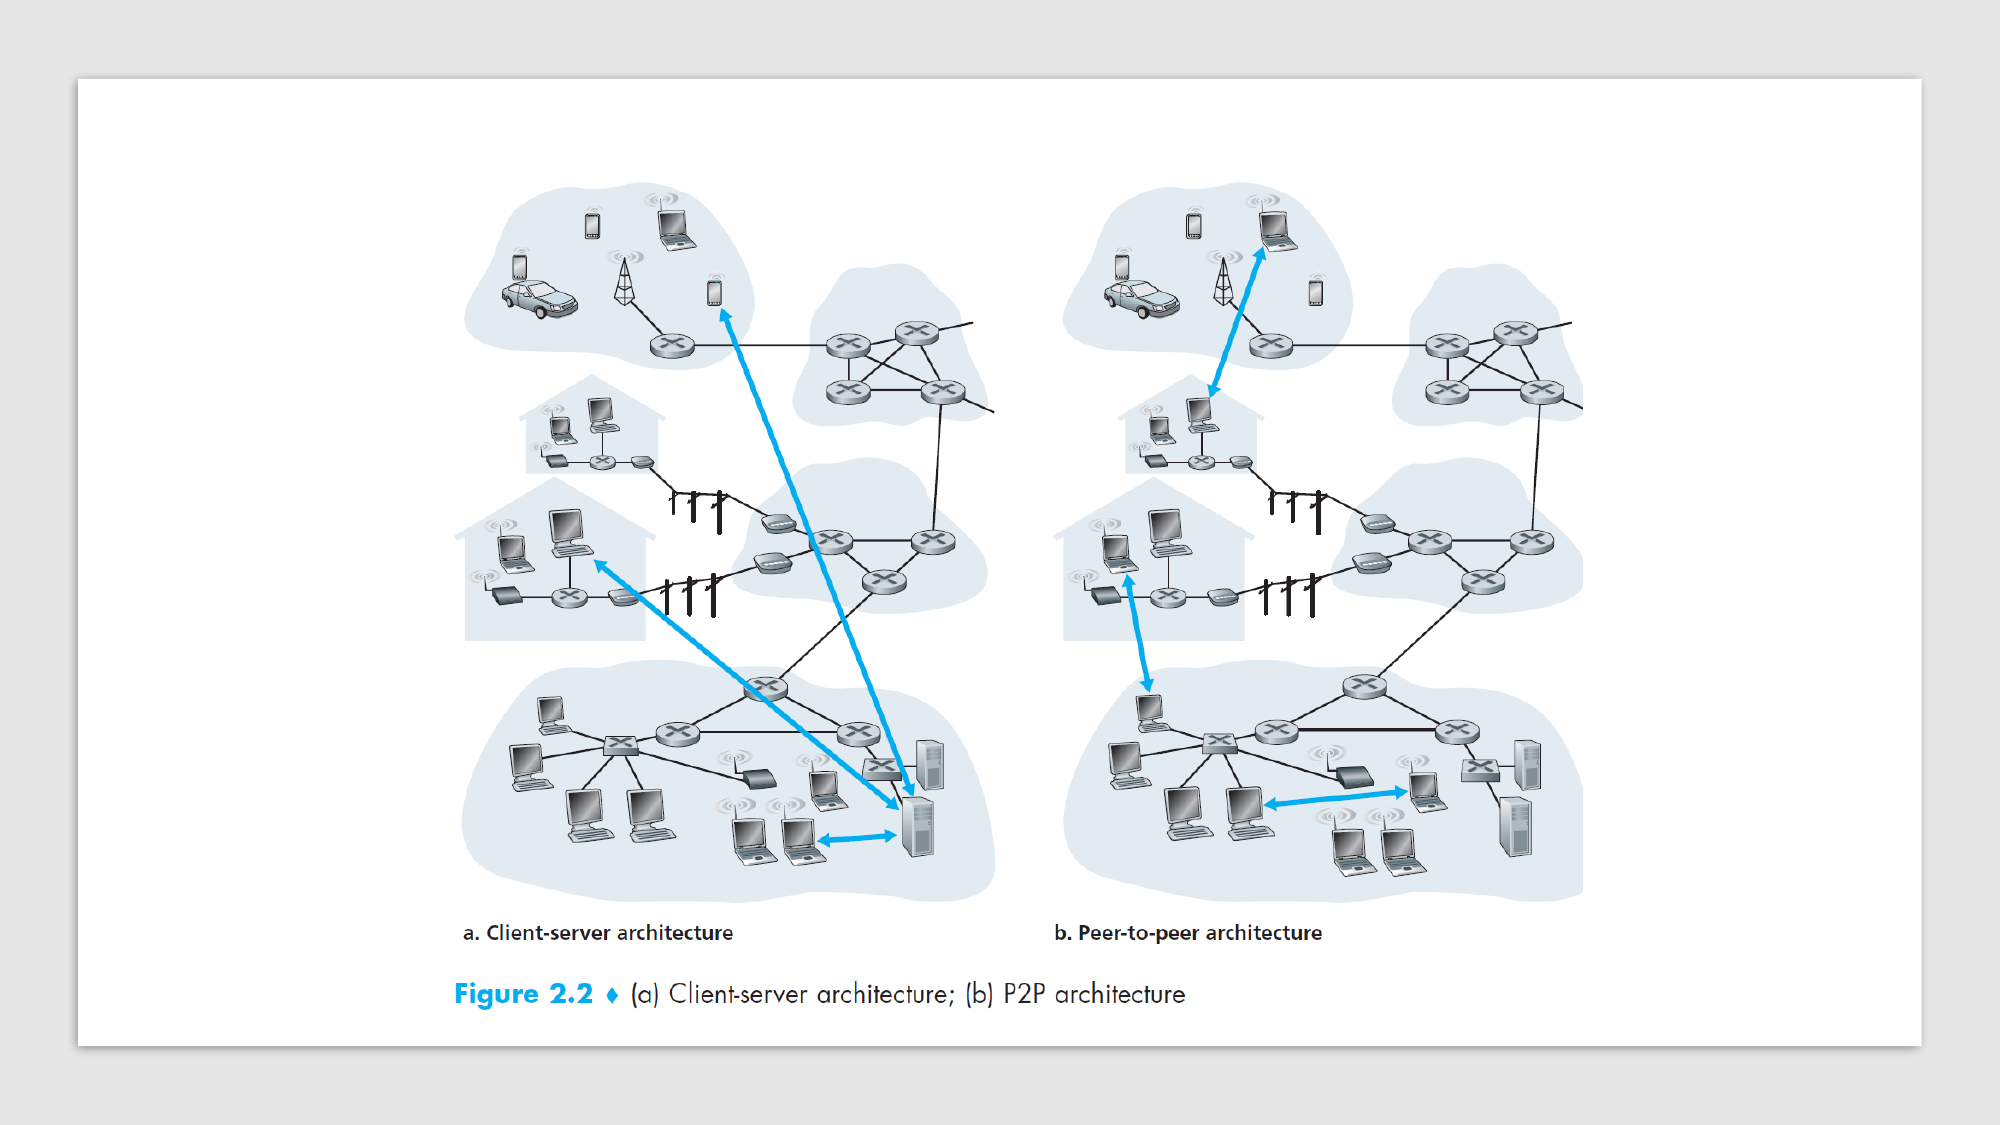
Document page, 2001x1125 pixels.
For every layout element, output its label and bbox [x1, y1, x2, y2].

text_box [77, 78, 1923, 1047]
list [378, 105, 1628, 1024]
text_box [0, 0, 2000, 1125]
